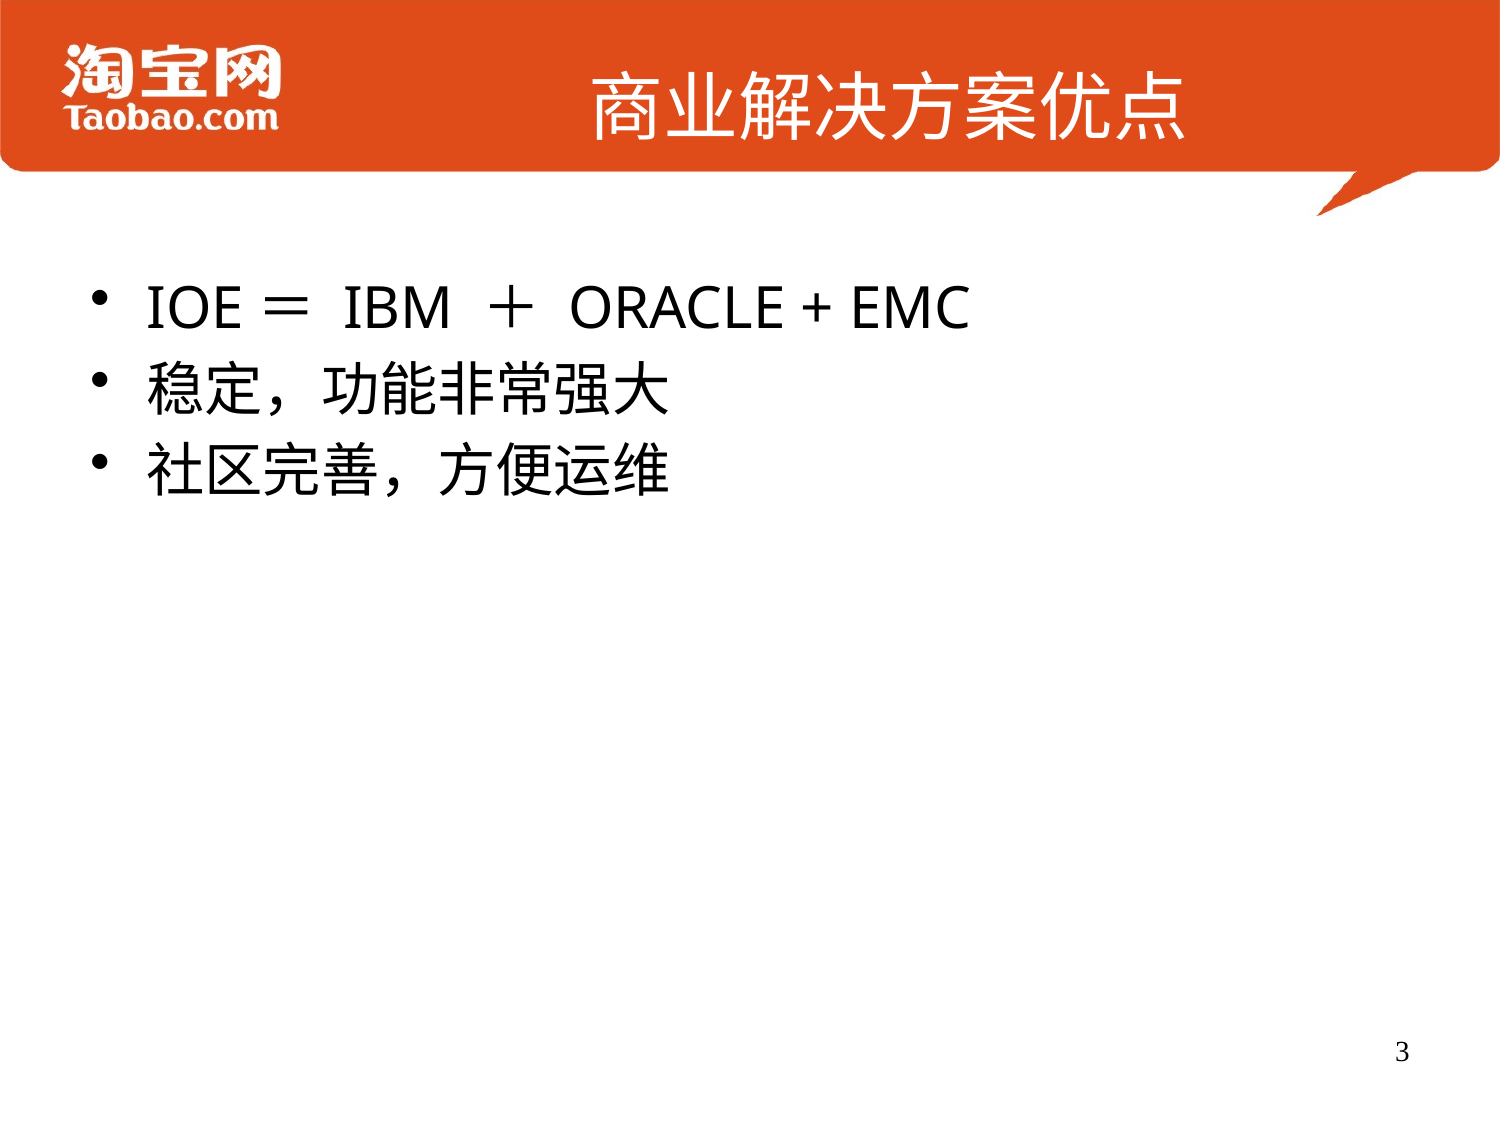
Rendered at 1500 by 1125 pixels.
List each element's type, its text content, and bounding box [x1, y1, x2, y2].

slide_number 3 [1074, 1024, 1426, 1103]
title 商业解决方案优点 [351, 45, 1425, 164]
list IOE＝ IBM ＋ ORACLE + EMC 稳定，功能非常强大 社区完善，方便运维 [74, 262, 1426, 1006]
picture [0, 0, 1500, 216]
